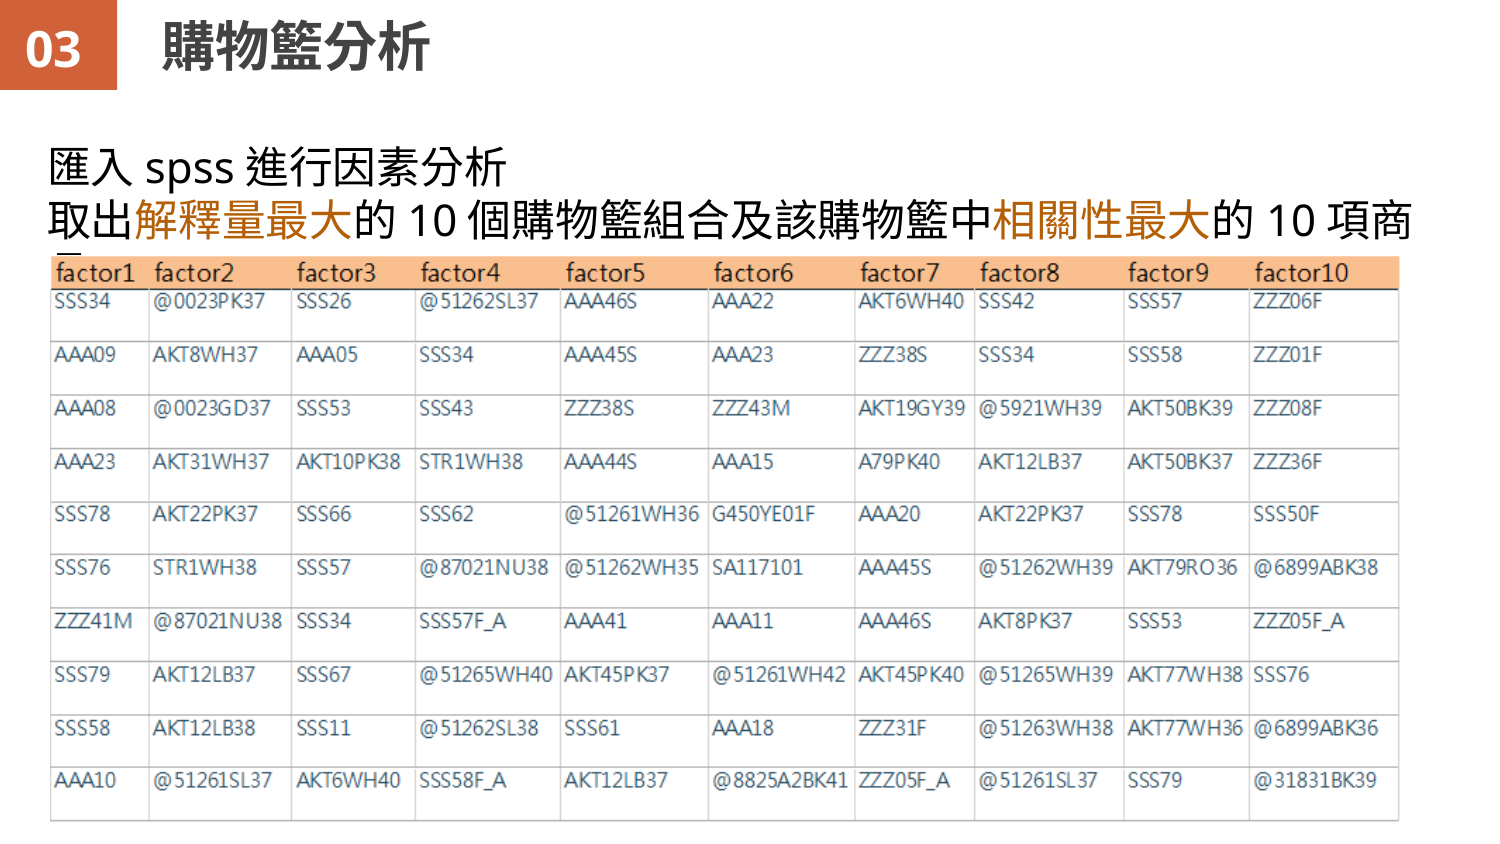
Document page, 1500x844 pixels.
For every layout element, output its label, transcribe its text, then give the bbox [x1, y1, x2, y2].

title 購物籃分析 [145, 0, 717, 78]
text_box 匯入spss進行因素分析 取出解釋量最大的10個購物籃組合及該購物籃中相關性最大的10項商品 [32, 124, 1468, 315]
picture [49, 254, 1402, 823]
text_box [0, 0, 118, 90]
title 03 [10, 2, 107, 98]
